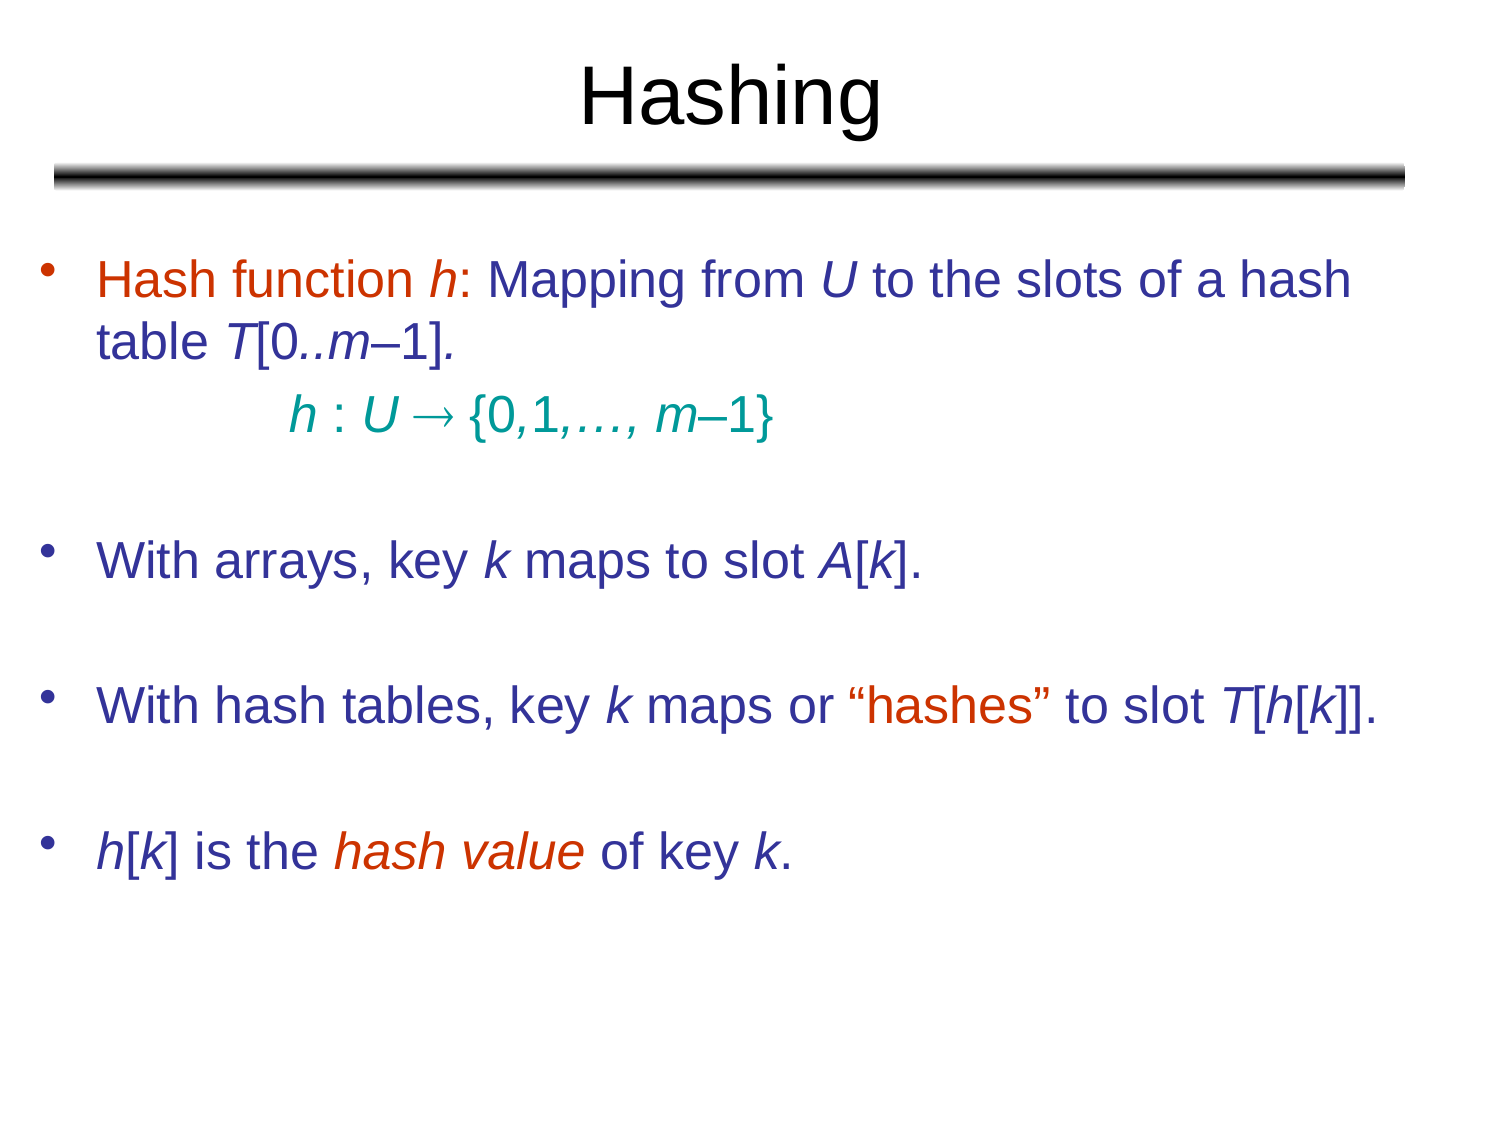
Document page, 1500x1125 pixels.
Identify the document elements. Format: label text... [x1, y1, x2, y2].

list Hash function h: Mapping from U to the slots of a hash table T[0..m–1]. h : U  {0,1,…, m–1} With arrays, key k maps to slot A[k]. With hash tables, key k maps or “hashes” to slot T[h[k]]. h[k] is the hash value of key k. [24, 237, 1475, 1125]
title Hashing [55, 16, 1406, 166]
